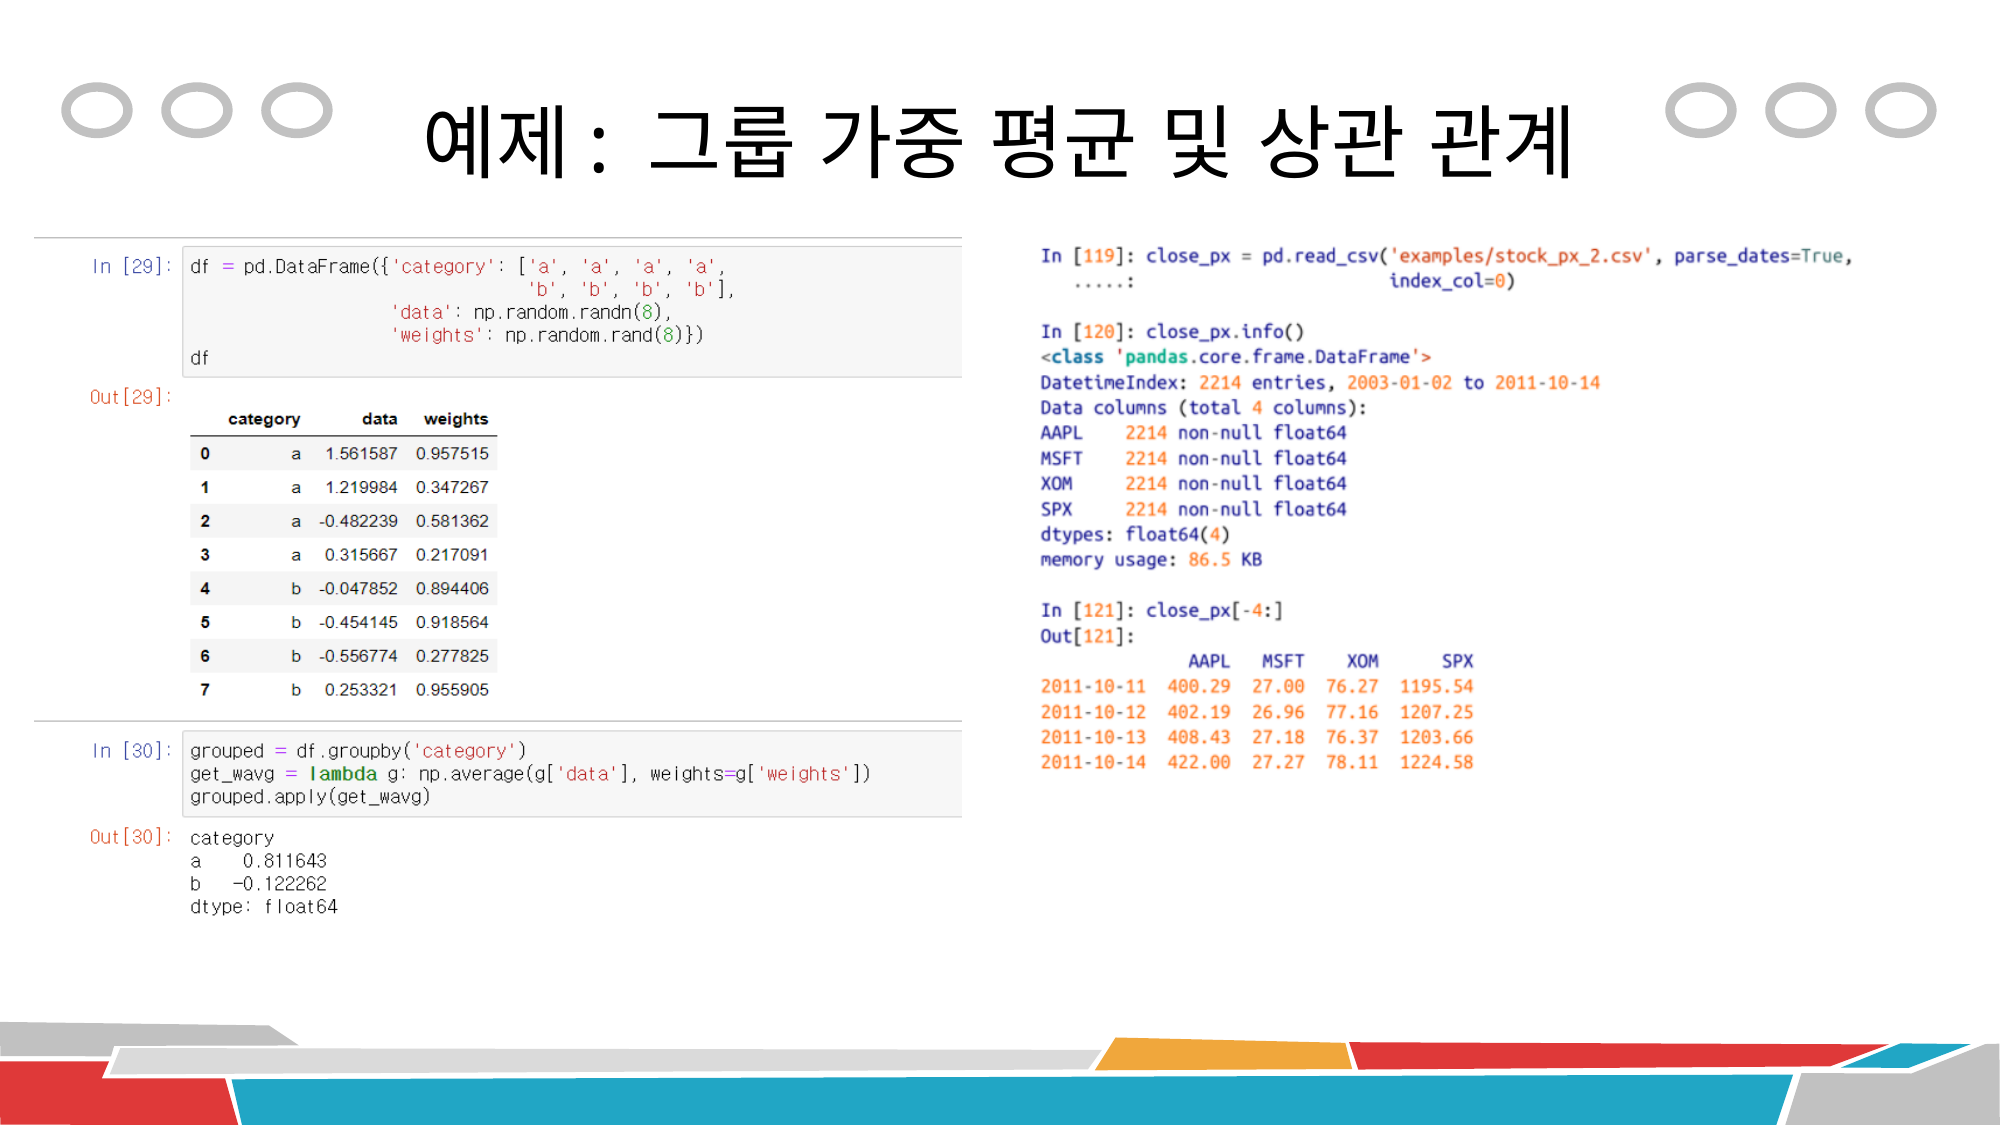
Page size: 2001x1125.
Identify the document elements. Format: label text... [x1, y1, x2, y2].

title 예제: 그룹 가중 평균 및 상관 관계 [350, 46, 1650, 235]
picture [34, 233, 962, 922]
picture [999, 233, 1898, 781]
